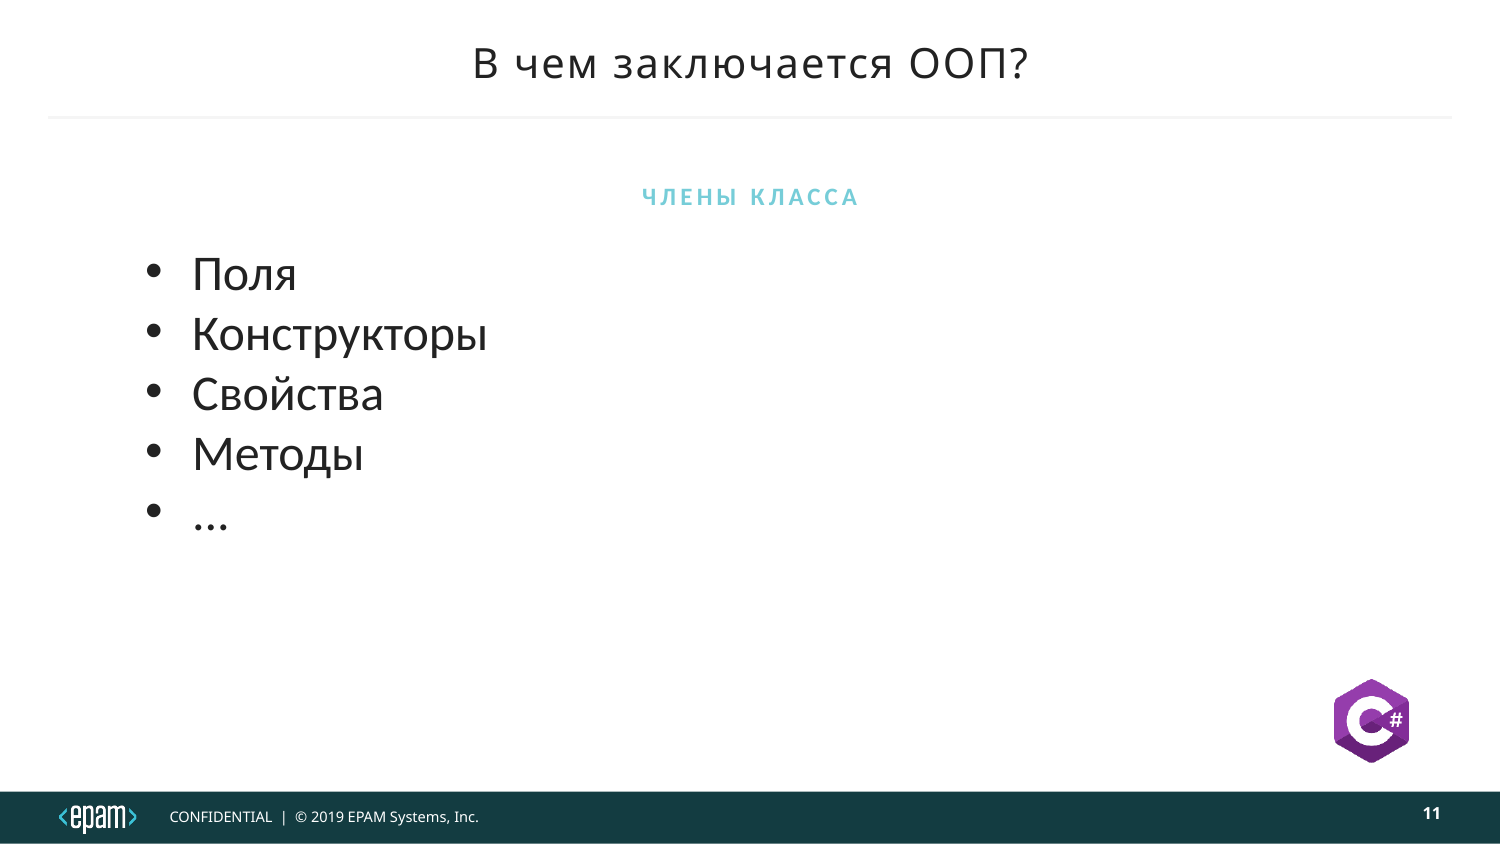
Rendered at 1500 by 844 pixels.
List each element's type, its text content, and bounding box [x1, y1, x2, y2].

list ЧЛЕНЫ класса [57, 177, 1443, 234]
text_box Поля Конструкторы Свойства Методы ... [130, 233, 733, 548]
slide_number 11 [1216, 791, 1442, 844]
title В чем заключается ООП? [59, 37, 1442, 87]
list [1301, 650, 1442, 791]
